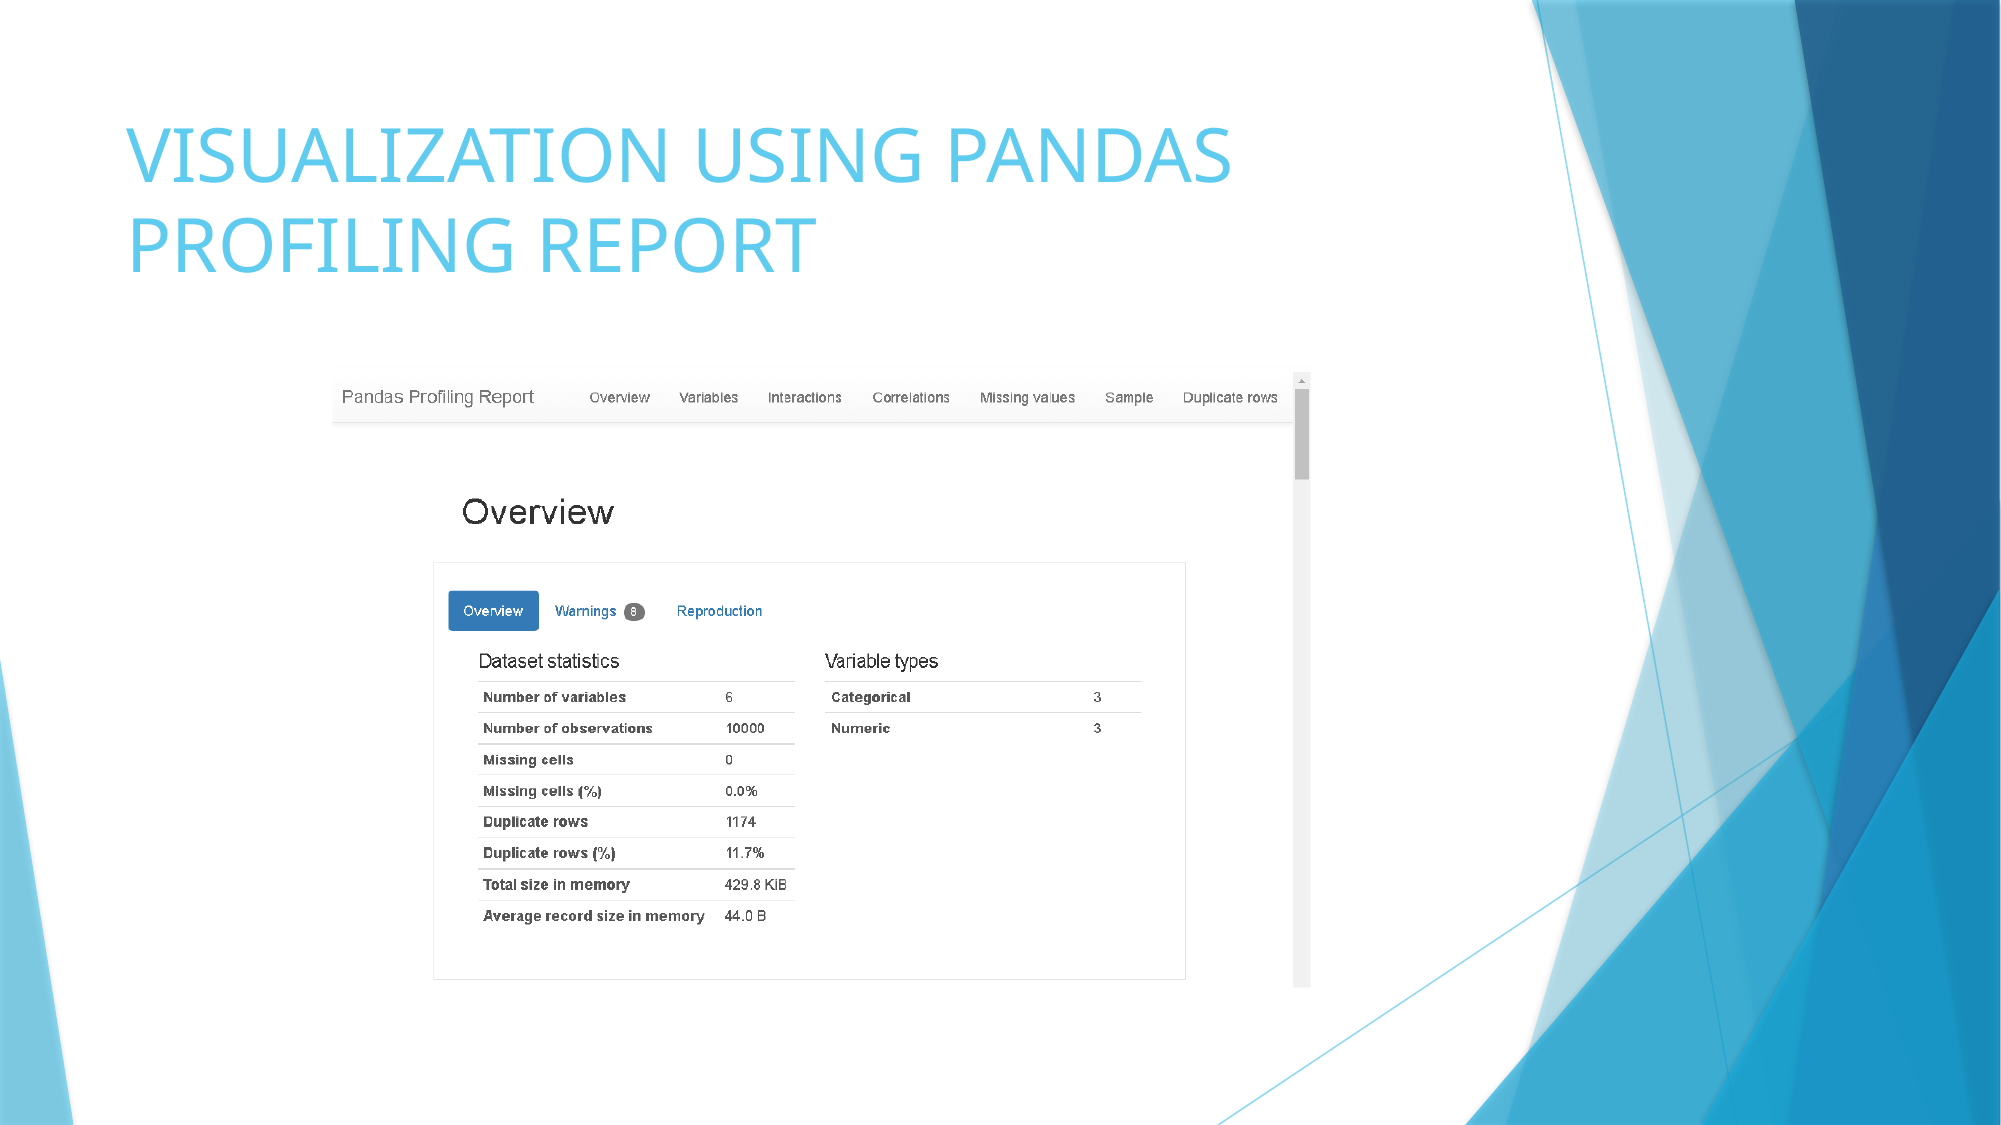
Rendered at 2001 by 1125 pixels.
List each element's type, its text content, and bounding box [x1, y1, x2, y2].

title VISUALIZATION USING PANDAS PROFILING REPORT [111, 99, 1522, 317]
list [317, 353, 1315, 992]
